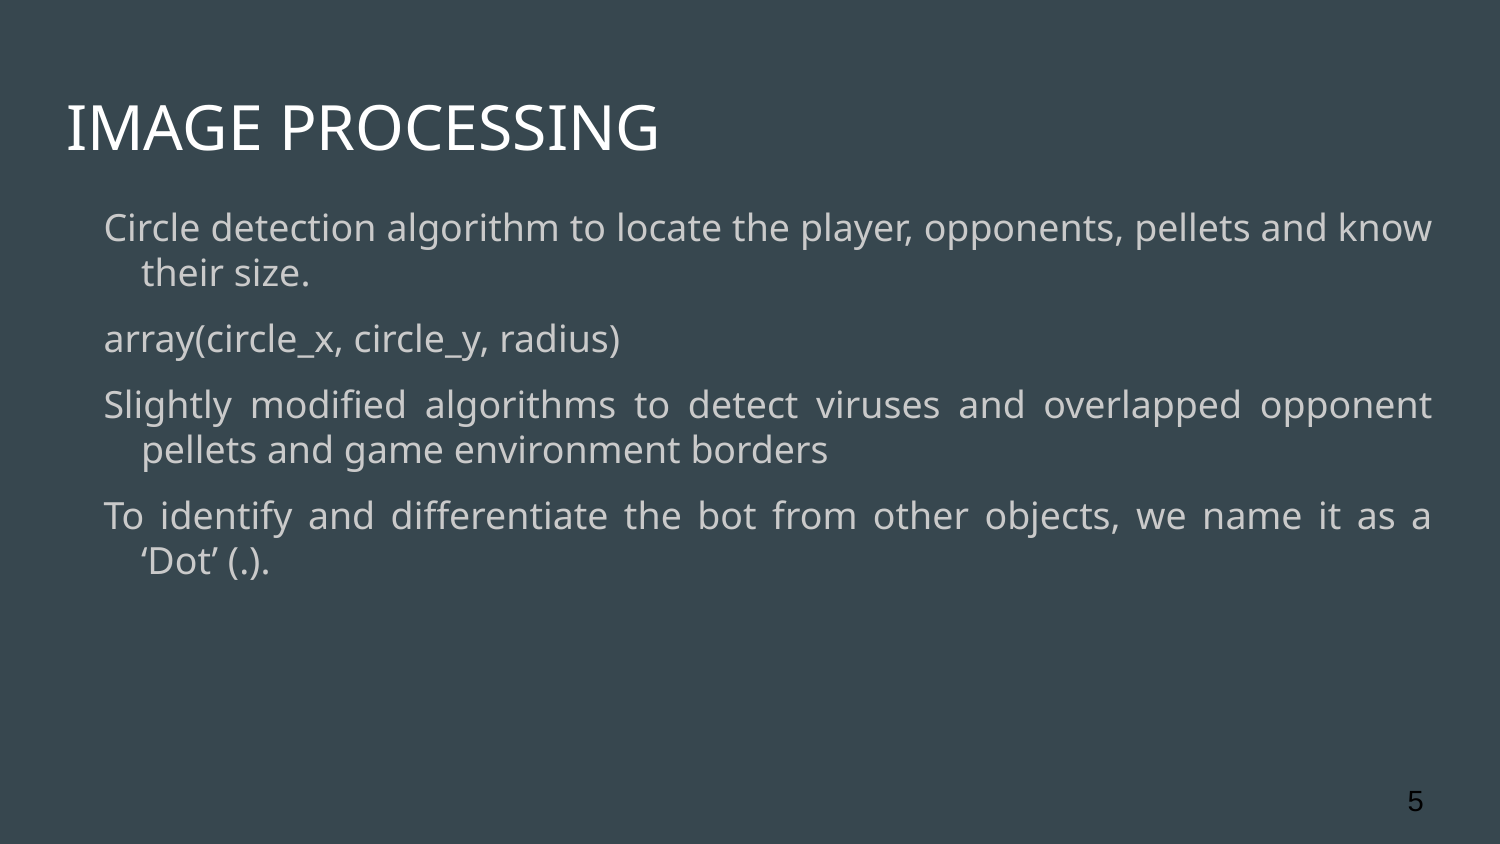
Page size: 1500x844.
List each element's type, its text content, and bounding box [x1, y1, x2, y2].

list Circle detection algorithm to locate the player, opponents, pellets and know their size. array(circle_x, circle_y, radius) Slightly modified algorithms to detect viruses and overlapped opponent pellets and game environment borders To identify and differentiate the bot from other objects, we name it as a ‘Dot’ (.). [51, 189, 1449, 750]
title IMAGE PROCESSING [51, 72, 1449, 167]
slide_number ‹#› [1392, 767, 1483, 833]
